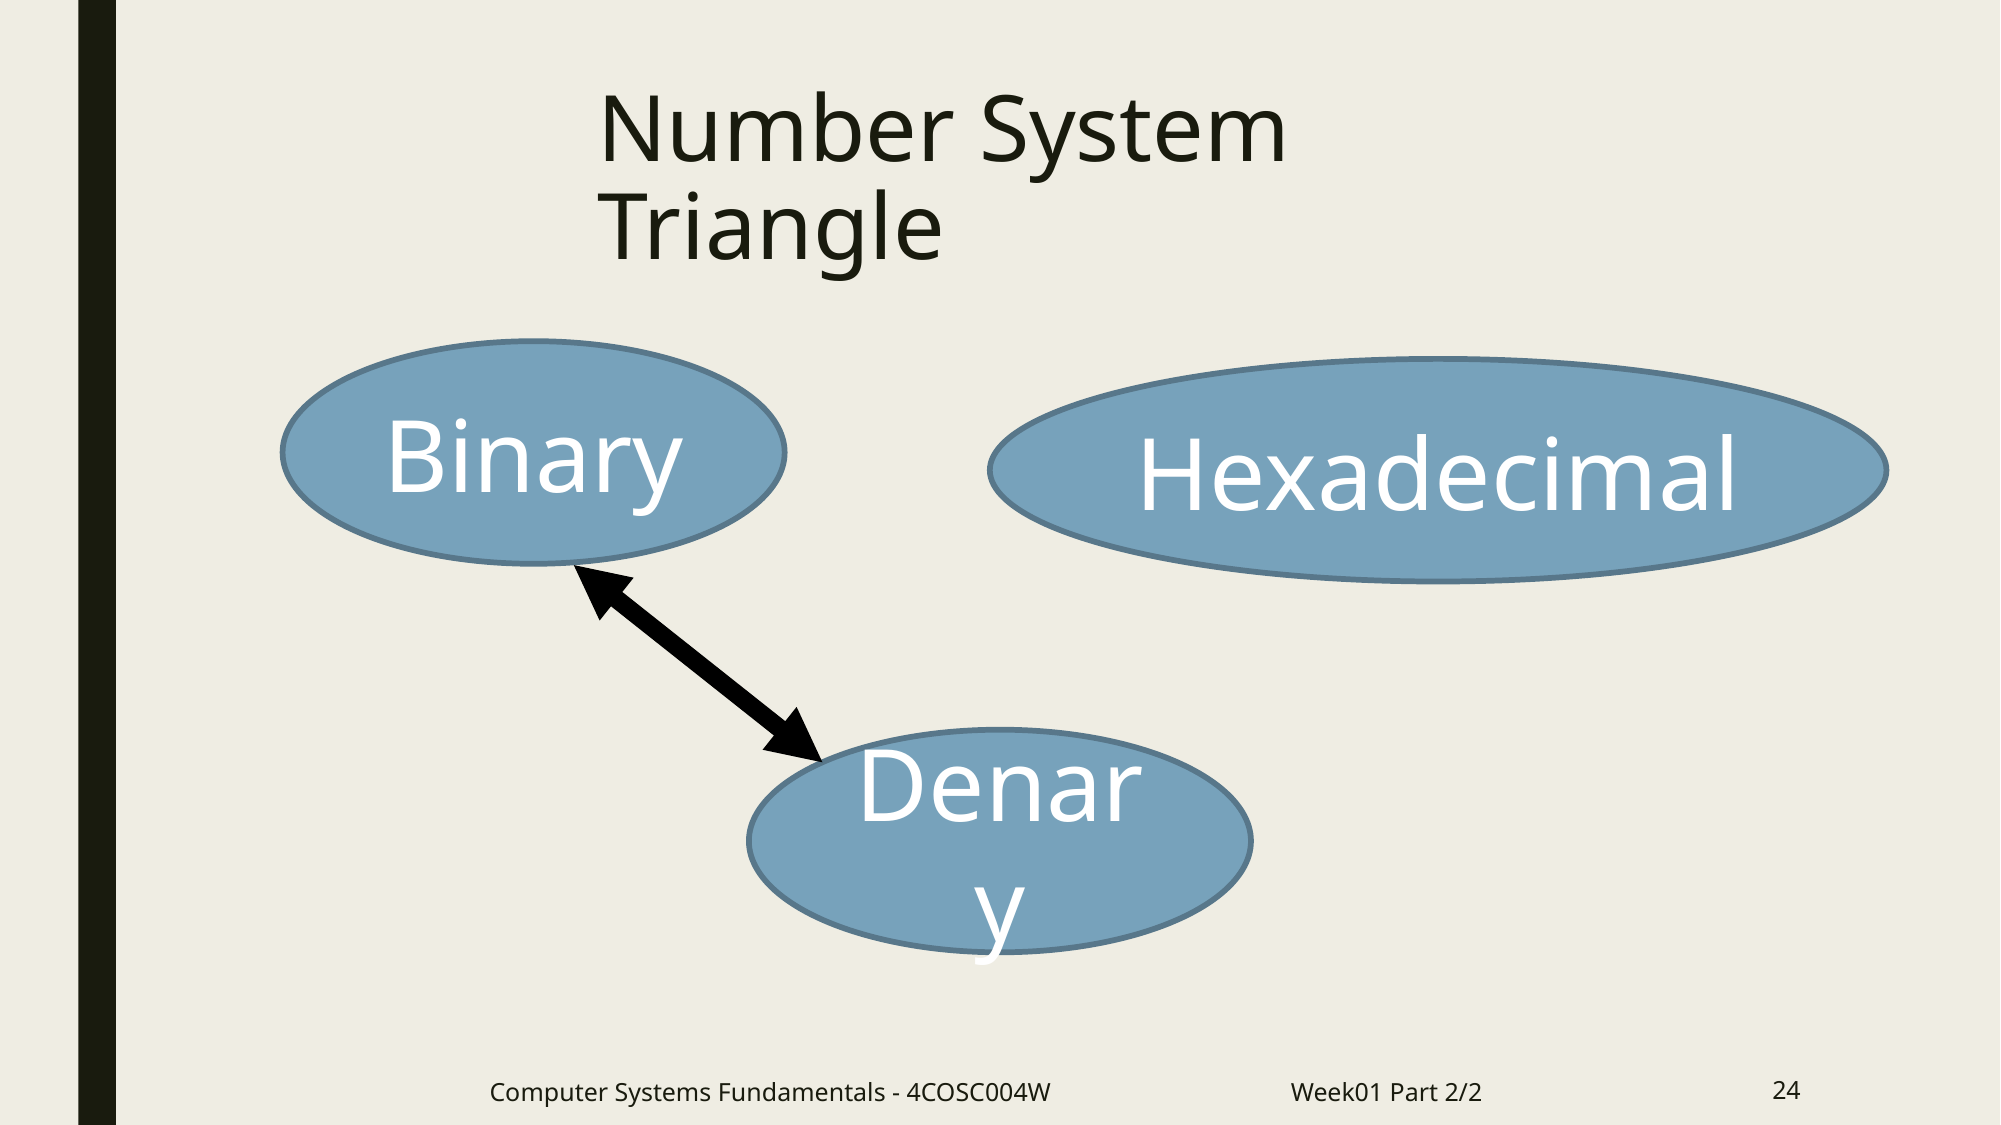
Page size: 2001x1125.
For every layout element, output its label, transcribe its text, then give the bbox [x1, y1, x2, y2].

title Number System Triangle [582, 75, 1648, 235]
text_box Hexadecimal [986, 356, 1890, 585]
footer Computer Systems Fundamentals - 4COSC004W Week01 Part 2/2 [474, 1058, 1505, 1125]
text_box Binary [279, 338, 788, 567]
slide_number 24 [1553, 1058, 1816, 1125]
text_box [573, 565, 823, 763]
text_box Denary [746, 726, 1254, 956]
